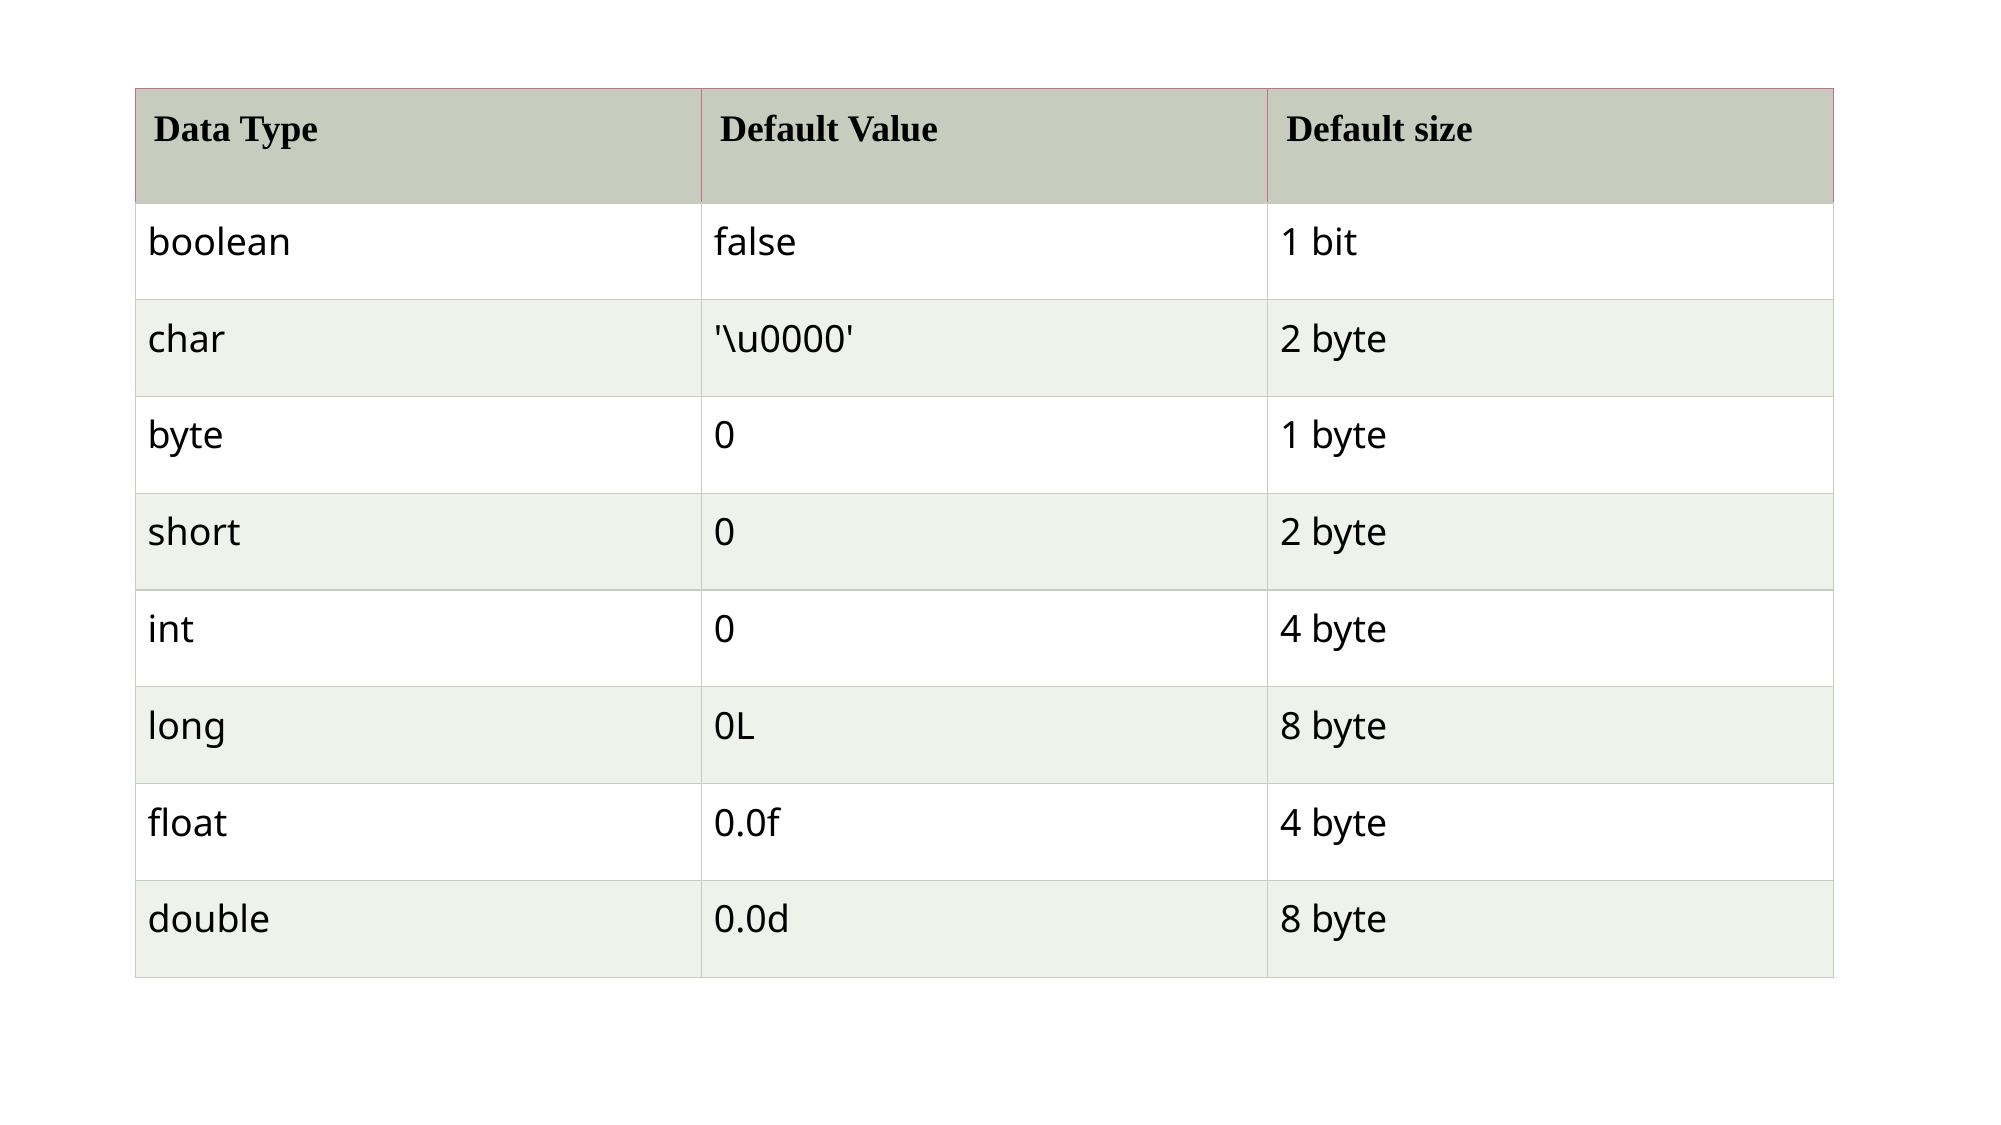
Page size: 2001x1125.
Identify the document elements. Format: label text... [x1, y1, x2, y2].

table_cell 2 byte [1268, 300, 1833, 396]
table_cell 0.0d [702, 881, 1267, 977]
table_cell float [136, 784, 701, 880]
table_cell 0 [702, 591, 1267, 686]
table_cell 1 bit [1268, 204, 1833, 299]
table_header Default size [1268, 89, 1833, 202]
table_cell 8 byte [1268, 881, 1833, 977]
table_cell double [136, 881, 701, 977]
table_cell long [136, 687, 701, 783]
table_cell 4 byte [1268, 784, 1833, 880]
table_cell 0 [702, 397, 1267, 493]
table_header Data Type [136, 89, 701, 202]
table_cell char [136, 300, 701, 396]
table_cell short [136, 494, 701, 589]
table_cell int [136, 591, 701, 686]
table_cell 4 byte [1268, 591, 1833, 686]
table_cell 0L [702, 687, 1267, 783]
table_cell 8 byte [1268, 687, 1833, 783]
table_header Default Value [702, 89, 1267, 202]
table_cell '\u0000' [702, 300, 1267, 396]
table_cell 0 [702, 494, 1267, 589]
table_cell byte [136, 397, 701, 493]
table_cell false [702, 204, 1267, 299]
table_cell boolean [136, 204, 701, 299]
table_cell 0.0f [702, 784, 1267, 880]
table_cell 1 byte [1268, 397, 1833, 493]
table_cell 2 byte [1268, 494, 1833, 589]
